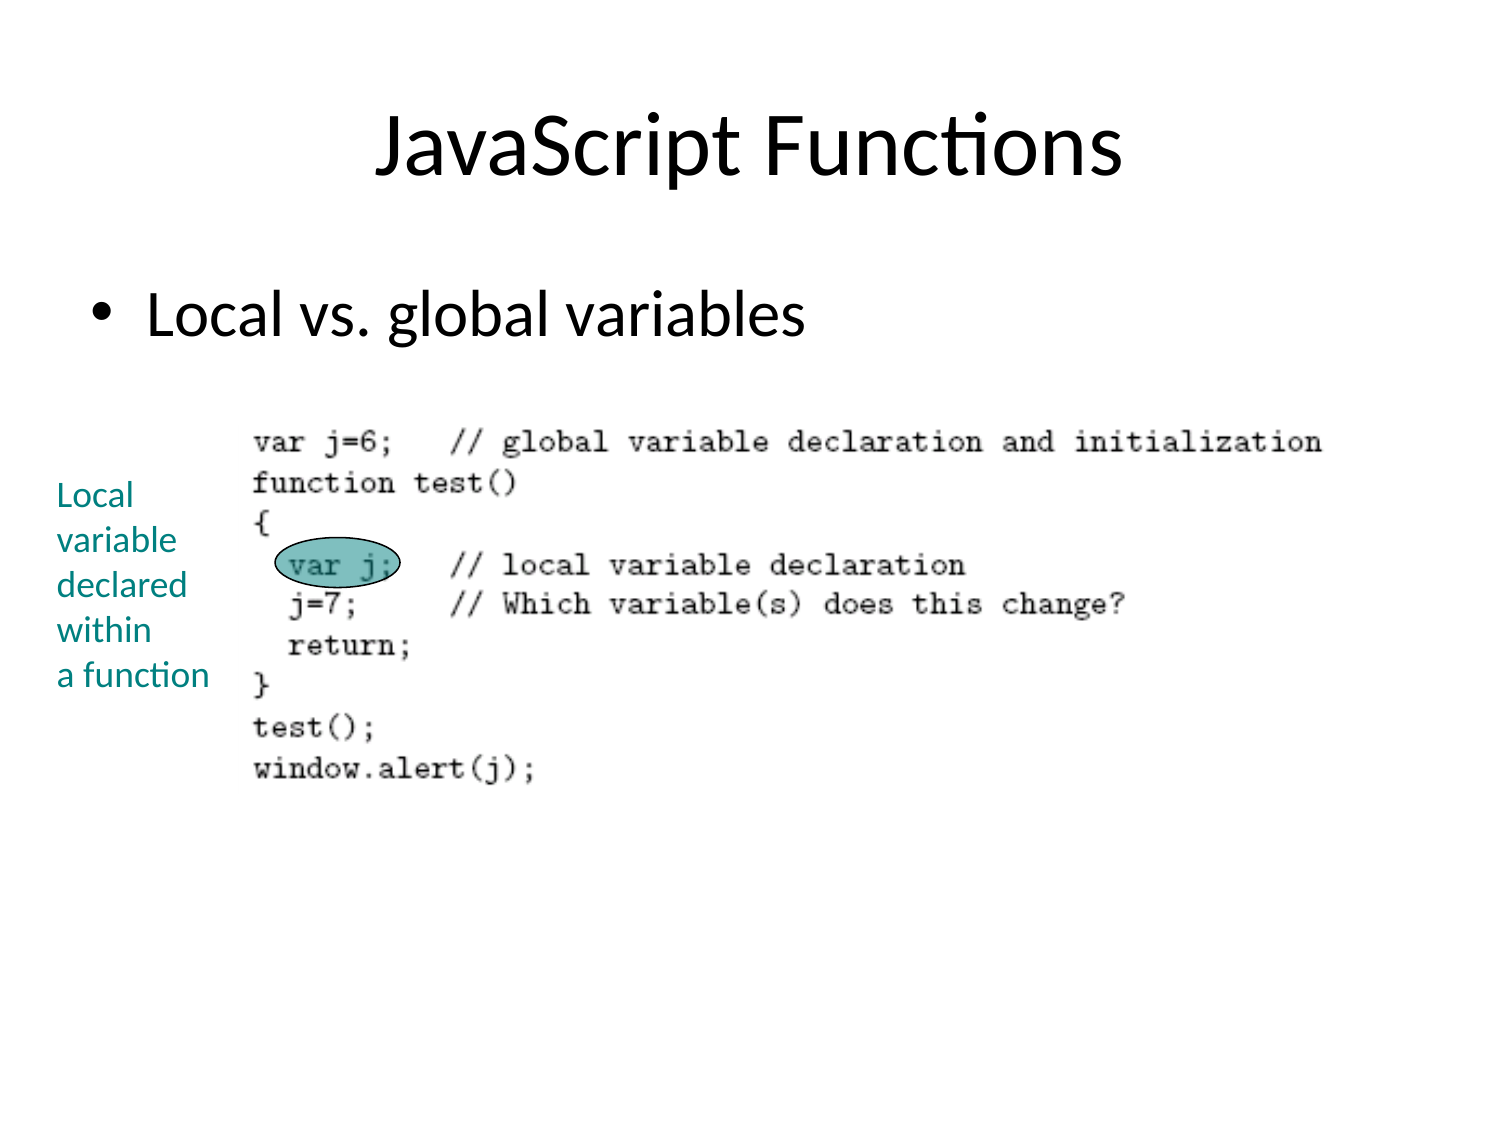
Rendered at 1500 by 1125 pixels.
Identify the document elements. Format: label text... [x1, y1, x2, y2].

picture [237, 424, 1331, 794]
text_box Local variable declared within a function [41, 462, 226, 703]
list Local vs. global variables [75, 262, 1425, 1005]
title JavaScript Functions [75, 45, 1425, 233]
